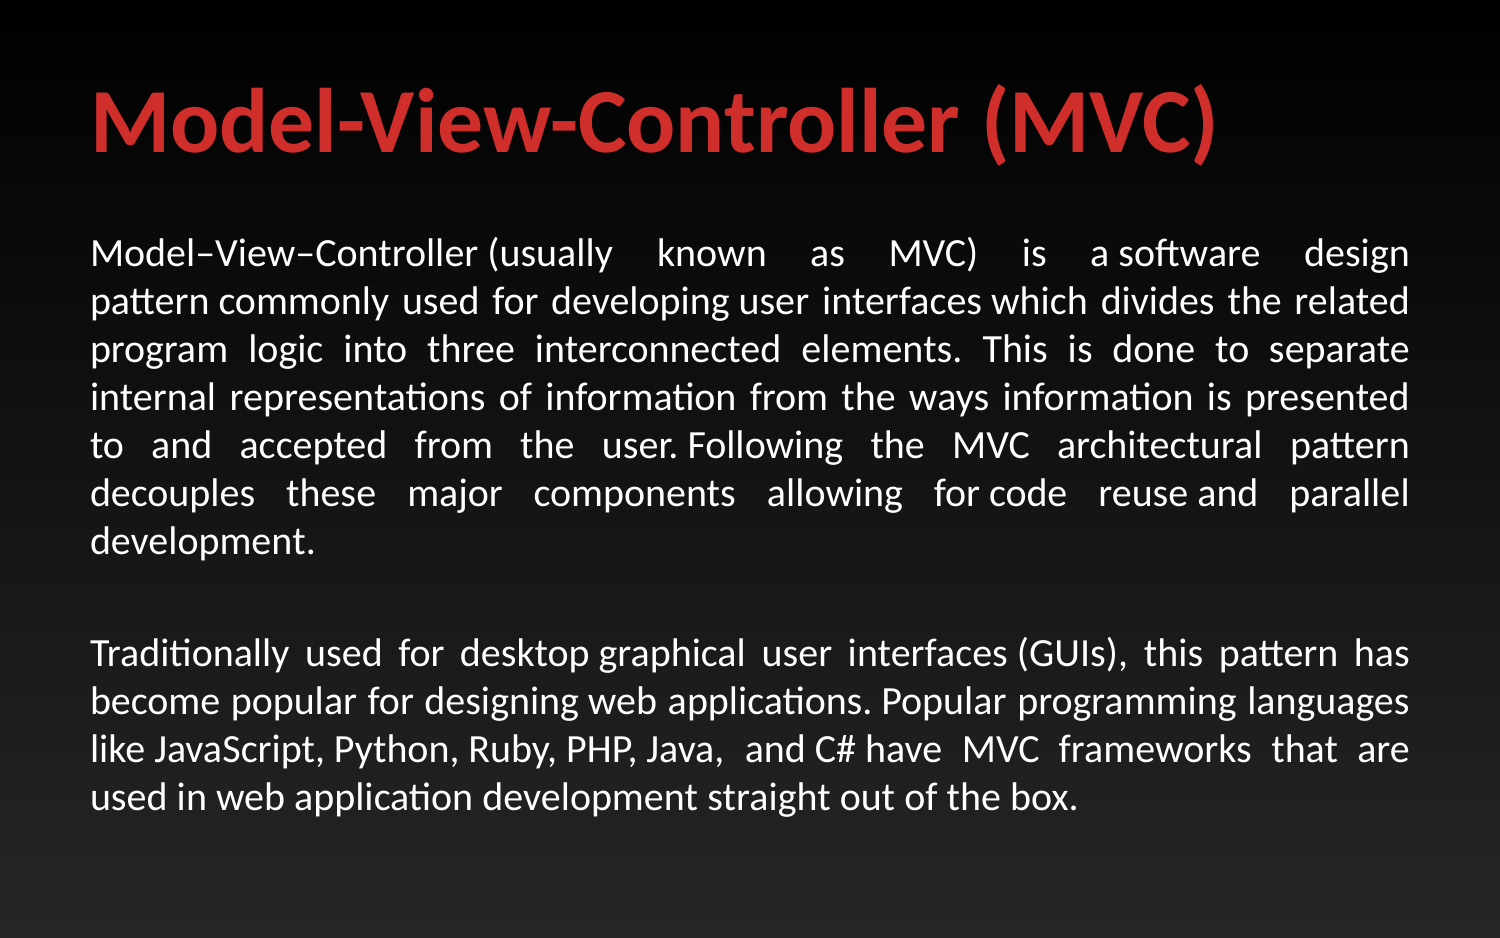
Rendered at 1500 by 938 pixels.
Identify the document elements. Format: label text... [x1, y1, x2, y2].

list Model–View–Controller (usually known as MVC) is a software design pattern commonly used for developing user interfaces which divides the related program logic into three interconnected elements. This is done to separate internal representations of information from the ways information is presented to and accepted from the user. Following the MVC architectural pattern decouples these major components allowing for code reuse and parallel development. Traditionally used for desktop graphical user interfaces (GUIs), this pattern has become popular for designing web applications. Popular programming languages like JavaScript, Python, Ruby, PHP, Java, and C# have MVC frameworks that are used in web application development straight out of the box. [75, 218, 1425, 838]
title Model-View-Controller (MVC) [75, 37, 1425, 194]
